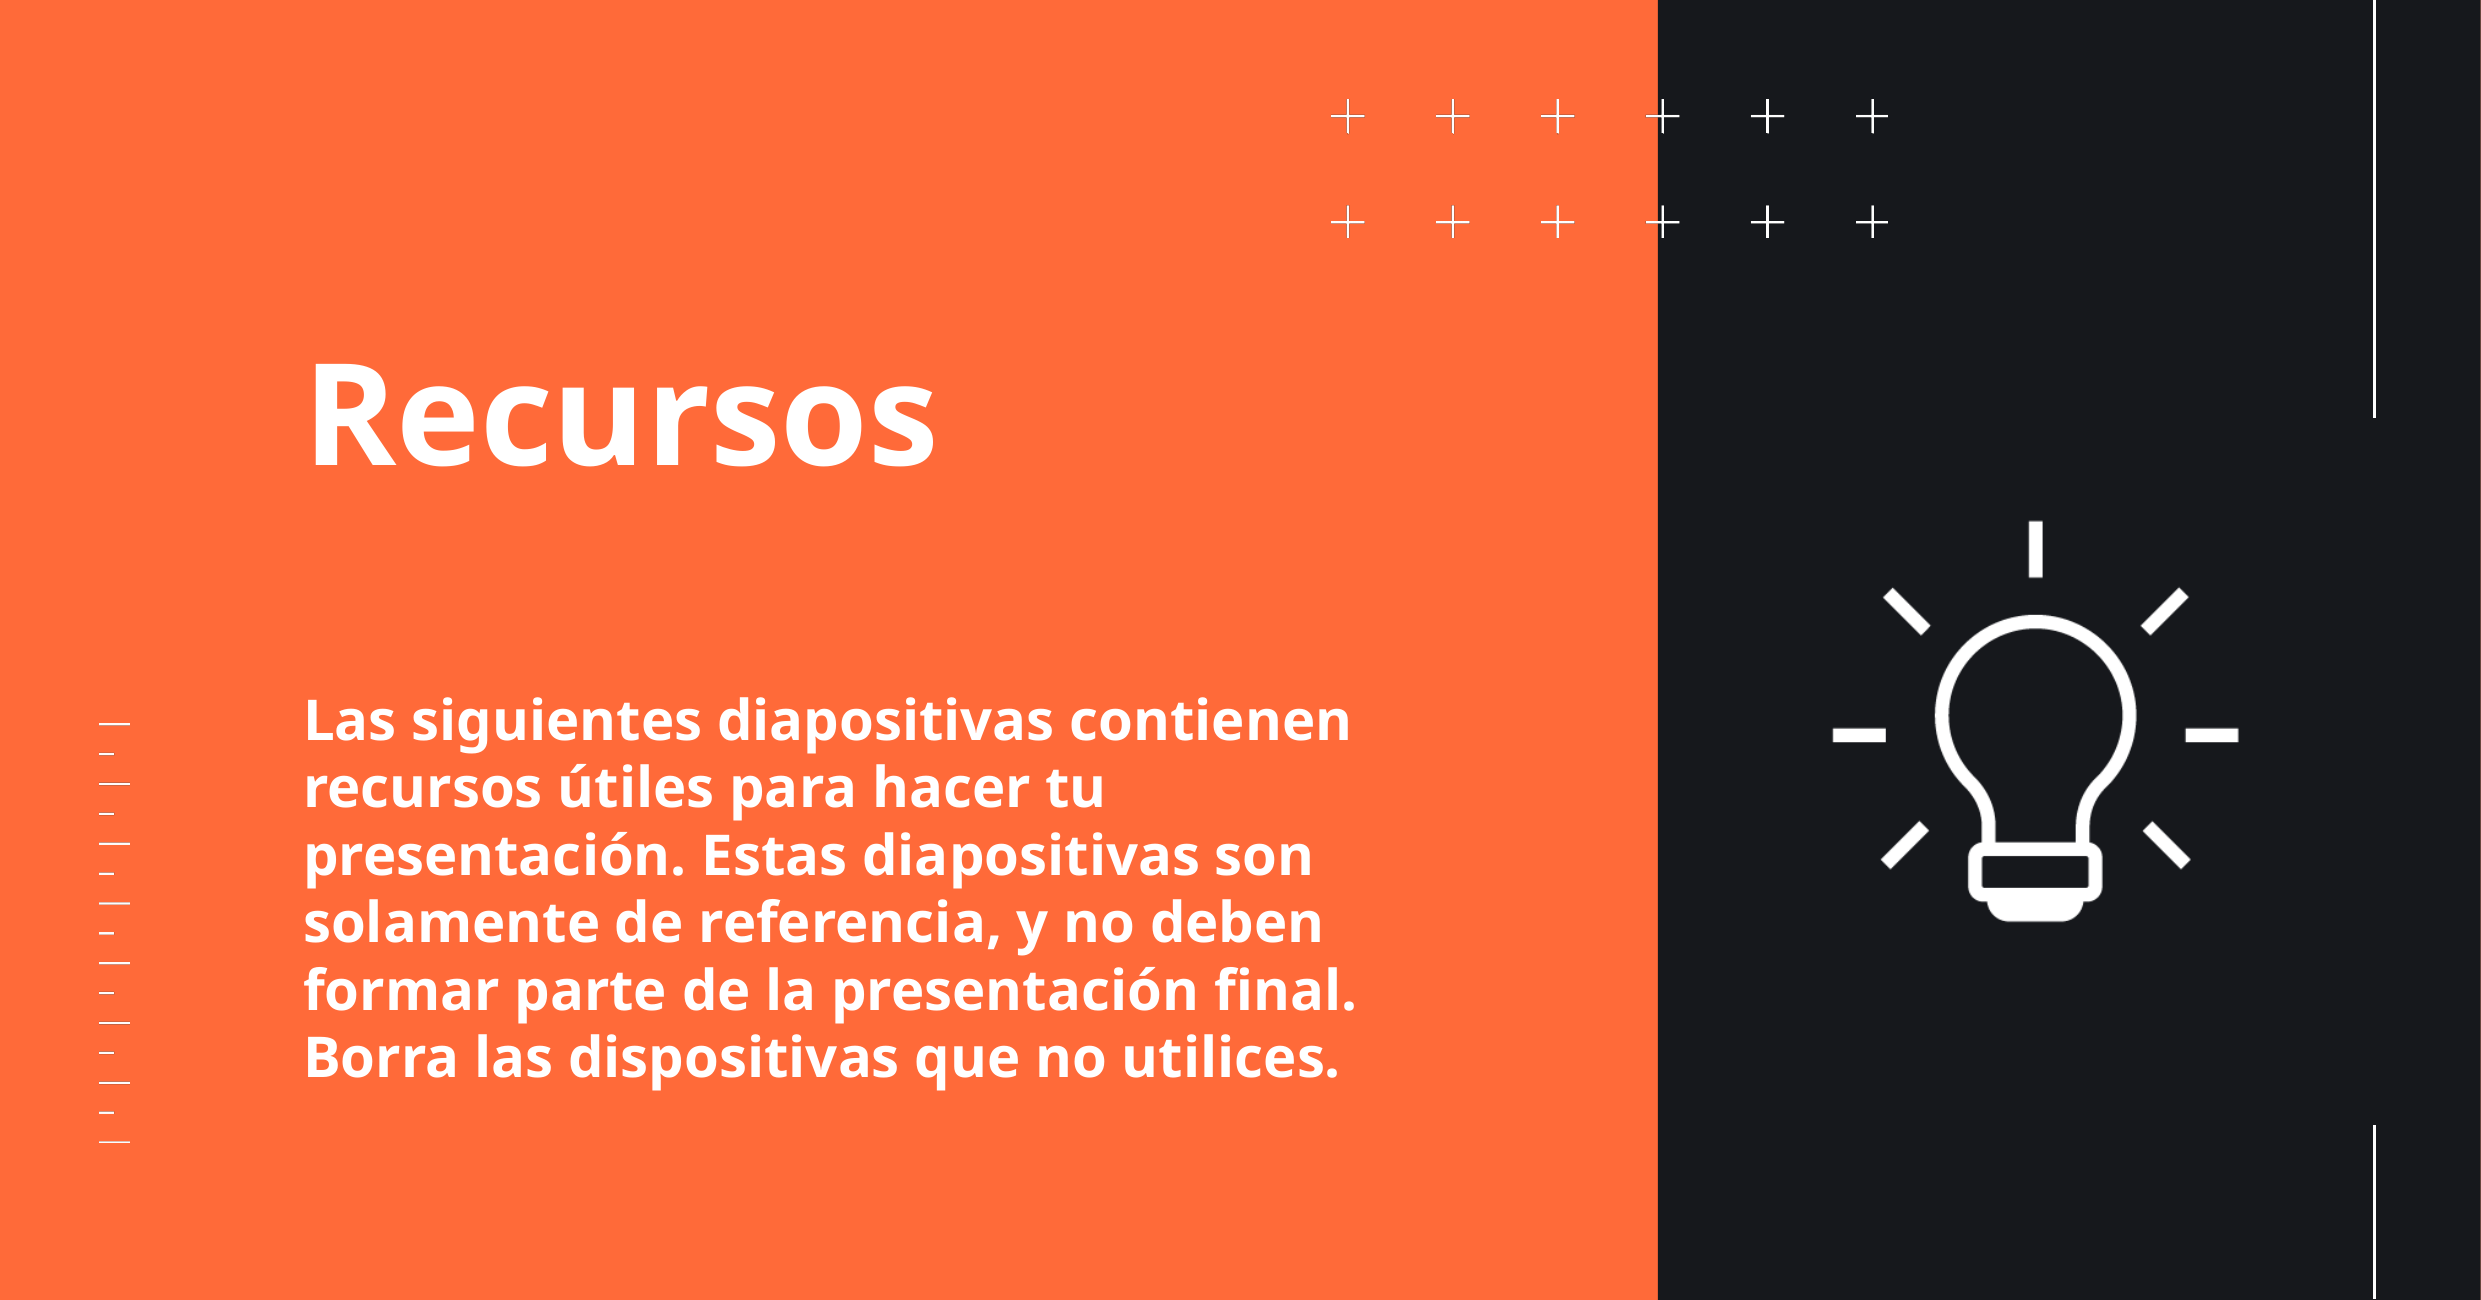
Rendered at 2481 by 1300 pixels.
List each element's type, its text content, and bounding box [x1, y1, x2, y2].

picture [99, 723, 130, 1143]
text_box [1657, 0, 2481, 1300]
picture [1788, 473, 2284, 970]
text_box Las siguientes diapositivas contienen recursos útiles para hacer tu presentación. Estas diapositivas son solamente de referencia, y no deben formar parte de la presentación final. Borra las dispositivas que no utilices. [278, 586, 1463, 1186]
text_box Recursos [278, 229, 1463, 586]
picture [1331, 99, 1888, 239]
